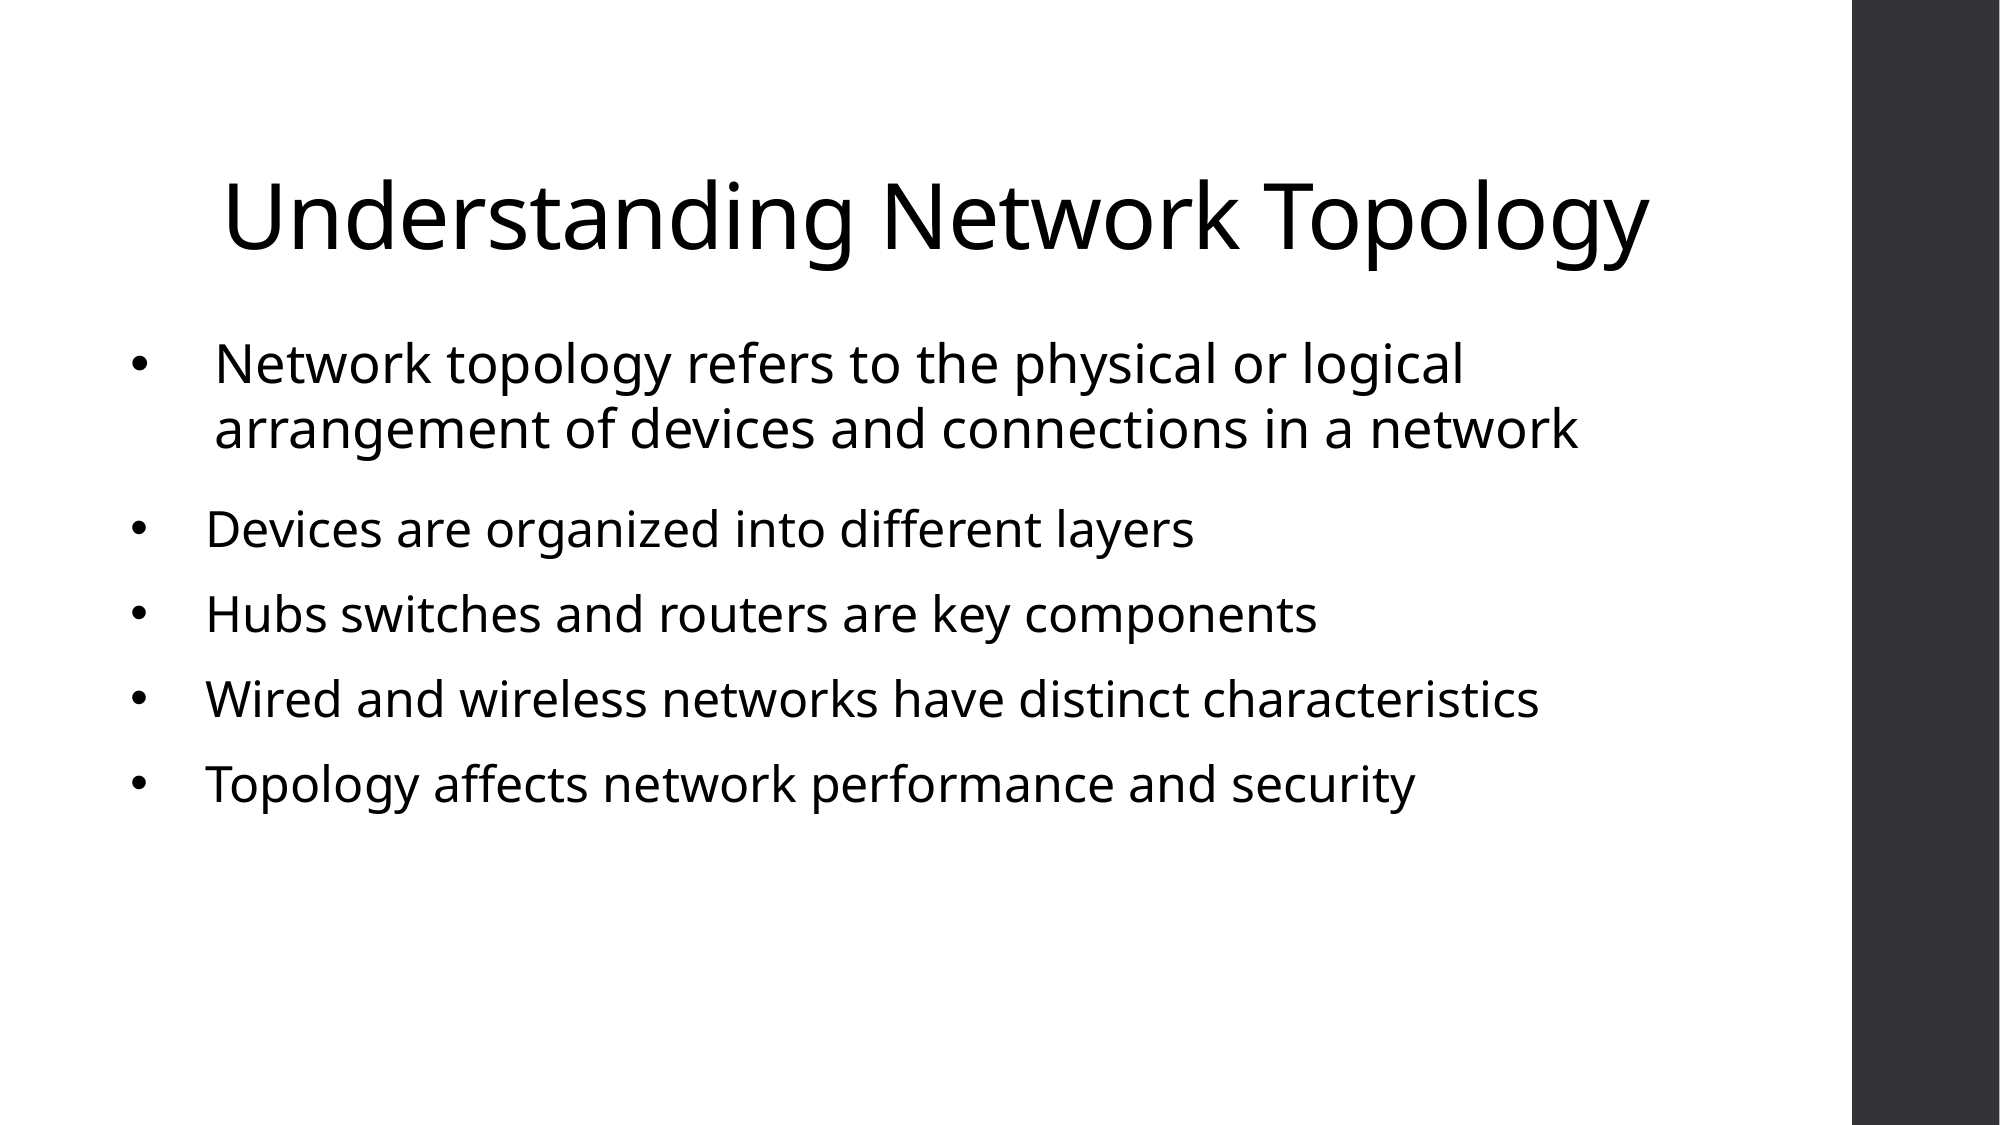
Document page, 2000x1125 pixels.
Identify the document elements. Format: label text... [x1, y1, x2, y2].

title Understanding Network Topology [206, 60, 1797, 278]
text_box Network topology refers to the physical or logical arrangement of devices and connections in a network Devices are organized into different layers Hubs switches and routers are key components Wired and wireless networks have distinct characteristics Topology affects network performance and security [115, 277, 1706, 820]
